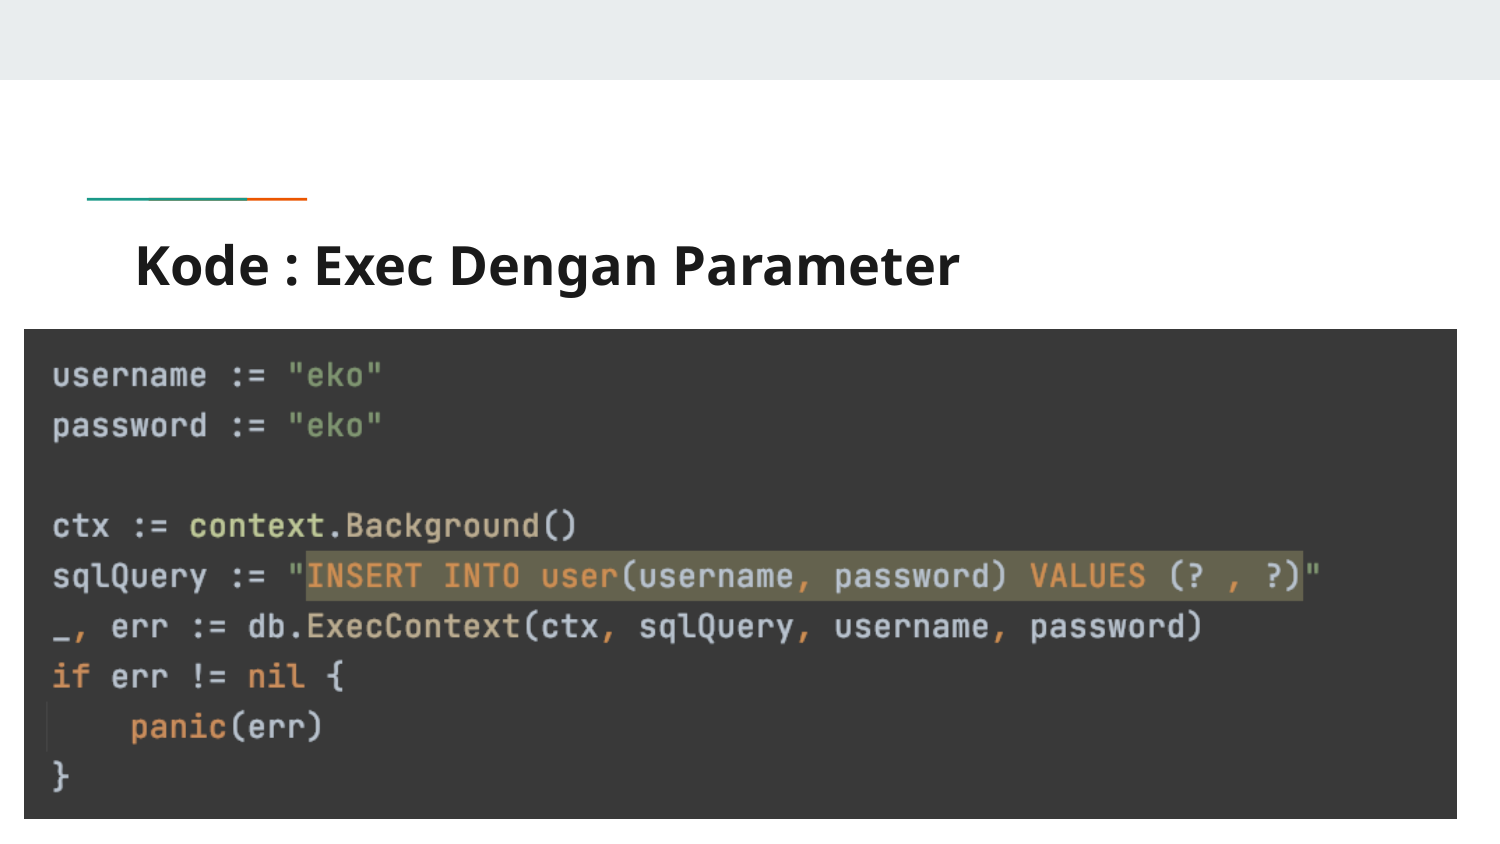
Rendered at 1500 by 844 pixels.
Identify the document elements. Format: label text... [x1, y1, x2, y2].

title Kode : Exec Dengan Parameter [119, 216, 1381, 305]
picture [24, 328, 1457, 819]
